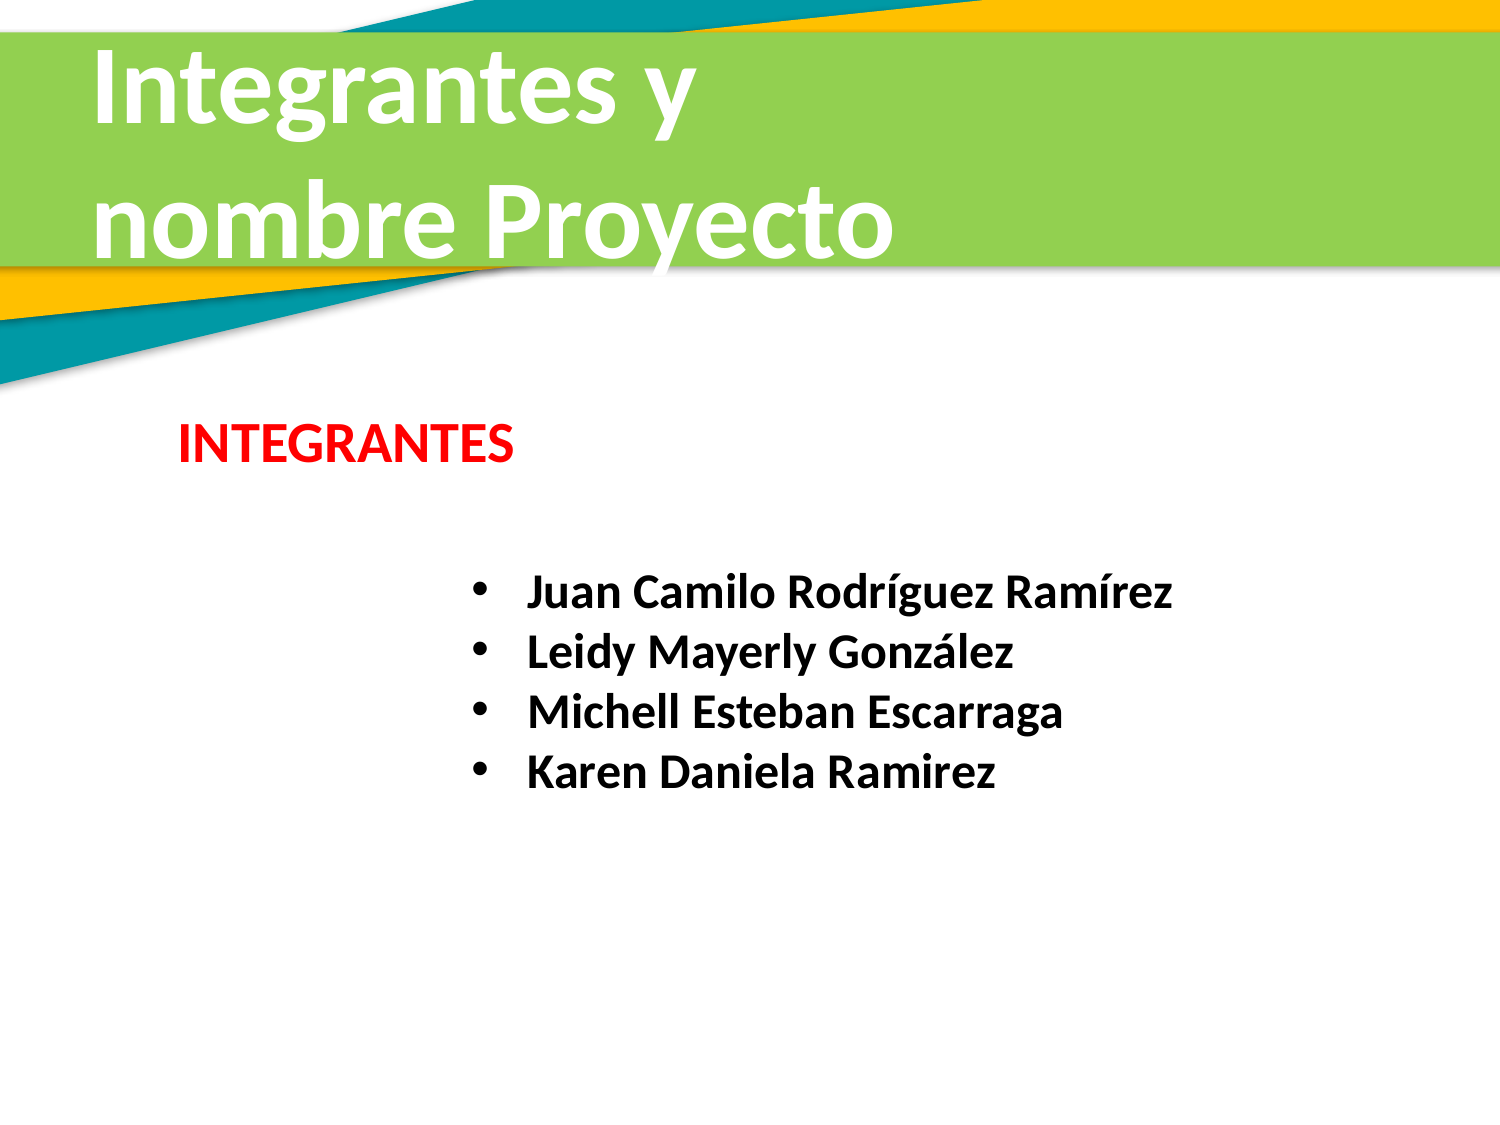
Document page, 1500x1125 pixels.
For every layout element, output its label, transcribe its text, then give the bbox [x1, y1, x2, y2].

text_box Juan Camilo Rodríguez Ramírez Leidy Mayerly González Michell Esteban Escarraga Karen Daniela Ramirez [456, 539, 1271, 817]
text_box Integrantes y nombre Proyecto [75, 72, 1064, 219]
text_box INTEGRANTES [162, 364, 555, 515]
